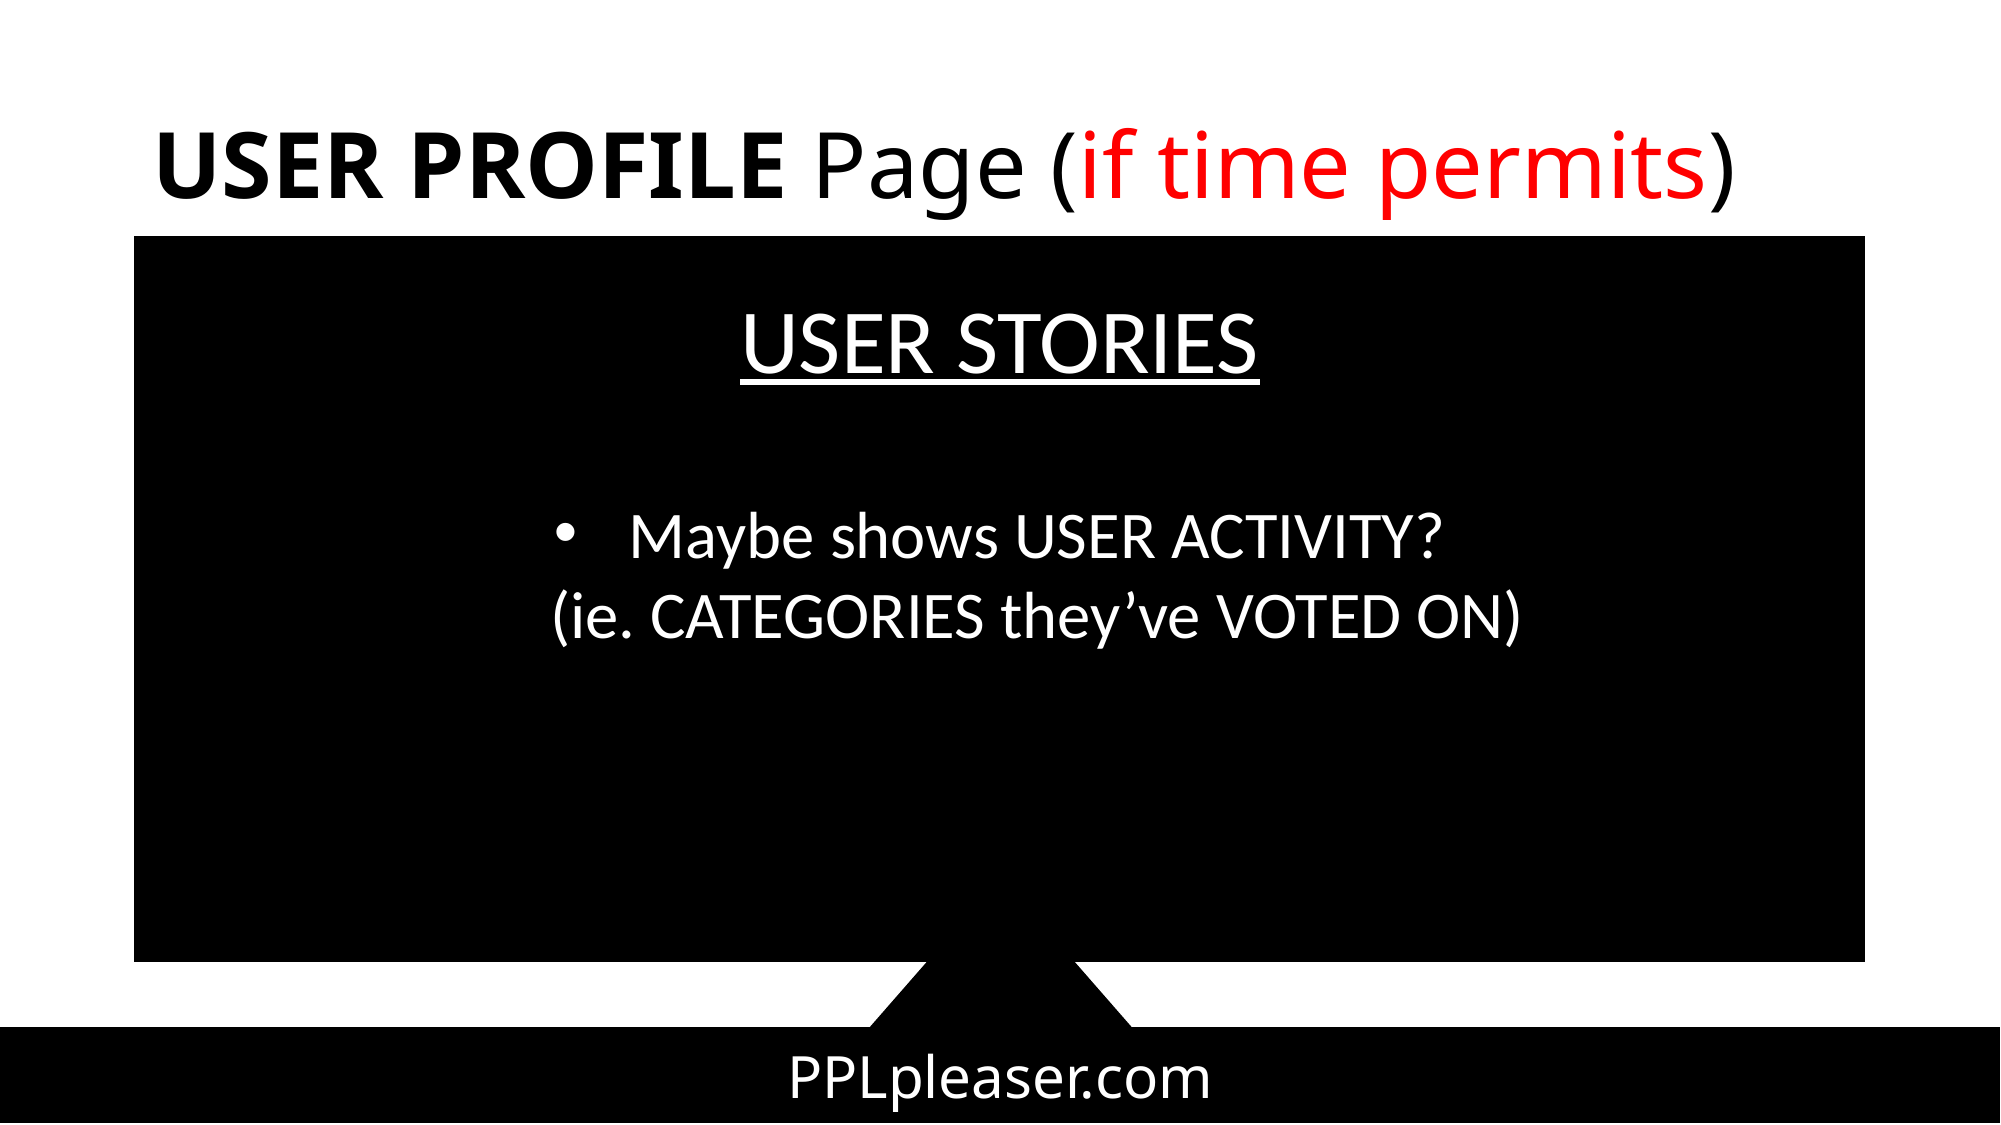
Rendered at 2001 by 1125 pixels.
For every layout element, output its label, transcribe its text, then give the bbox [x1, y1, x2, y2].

text_box [869, 960, 1132, 1027]
text_box PPLpleaser.com [0, 1027, 2000, 1123]
text_box USER STORIES Maybe shows USER ACTIVITY? (ie. CATEGORIES they’ve VOTED ON) [136, 238, 1863, 960]
title USER PROFILE Page (if time permits) [137, 59, 1863, 238]
